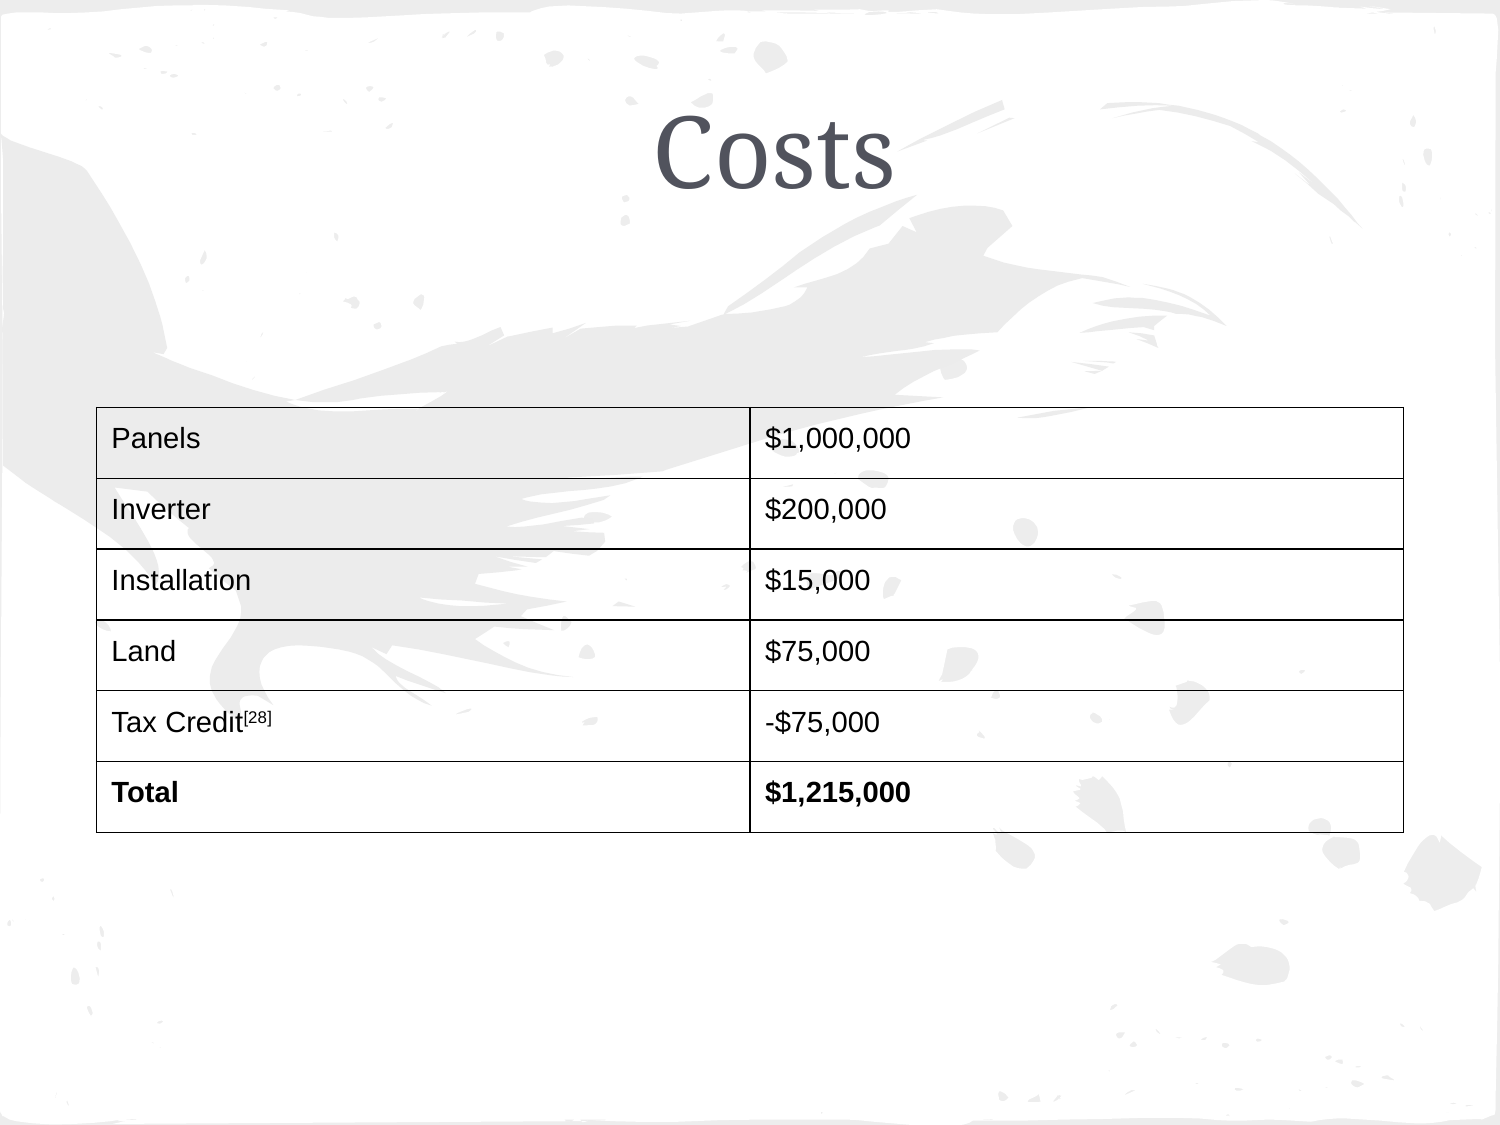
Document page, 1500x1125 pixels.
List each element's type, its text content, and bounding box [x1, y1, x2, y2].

table_cell Inverter [97, 479, 749, 548]
table_cell Tax Credit[28] [97, 691, 749, 761]
table_cell Installation [97, 550, 749, 619]
table_cell Total [97, 762, 749, 832]
table_cell $75,000 [751, 621, 1403, 690]
table_cell $1,215,000 [751, 762, 1403, 832]
title Costs [75, 39, 1425, 258]
table_header $1,000,000 [751, 408, 1403, 478]
table_cell $200,000 [751, 479, 1403, 548]
table_cell -$75,000 [751, 691, 1403, 761]
table_cell $15,000 [751, 550, 1403, 619]
table_cell Land [97, 621, 749, 690]
table_header Panels [97, 408, 749, 478]
